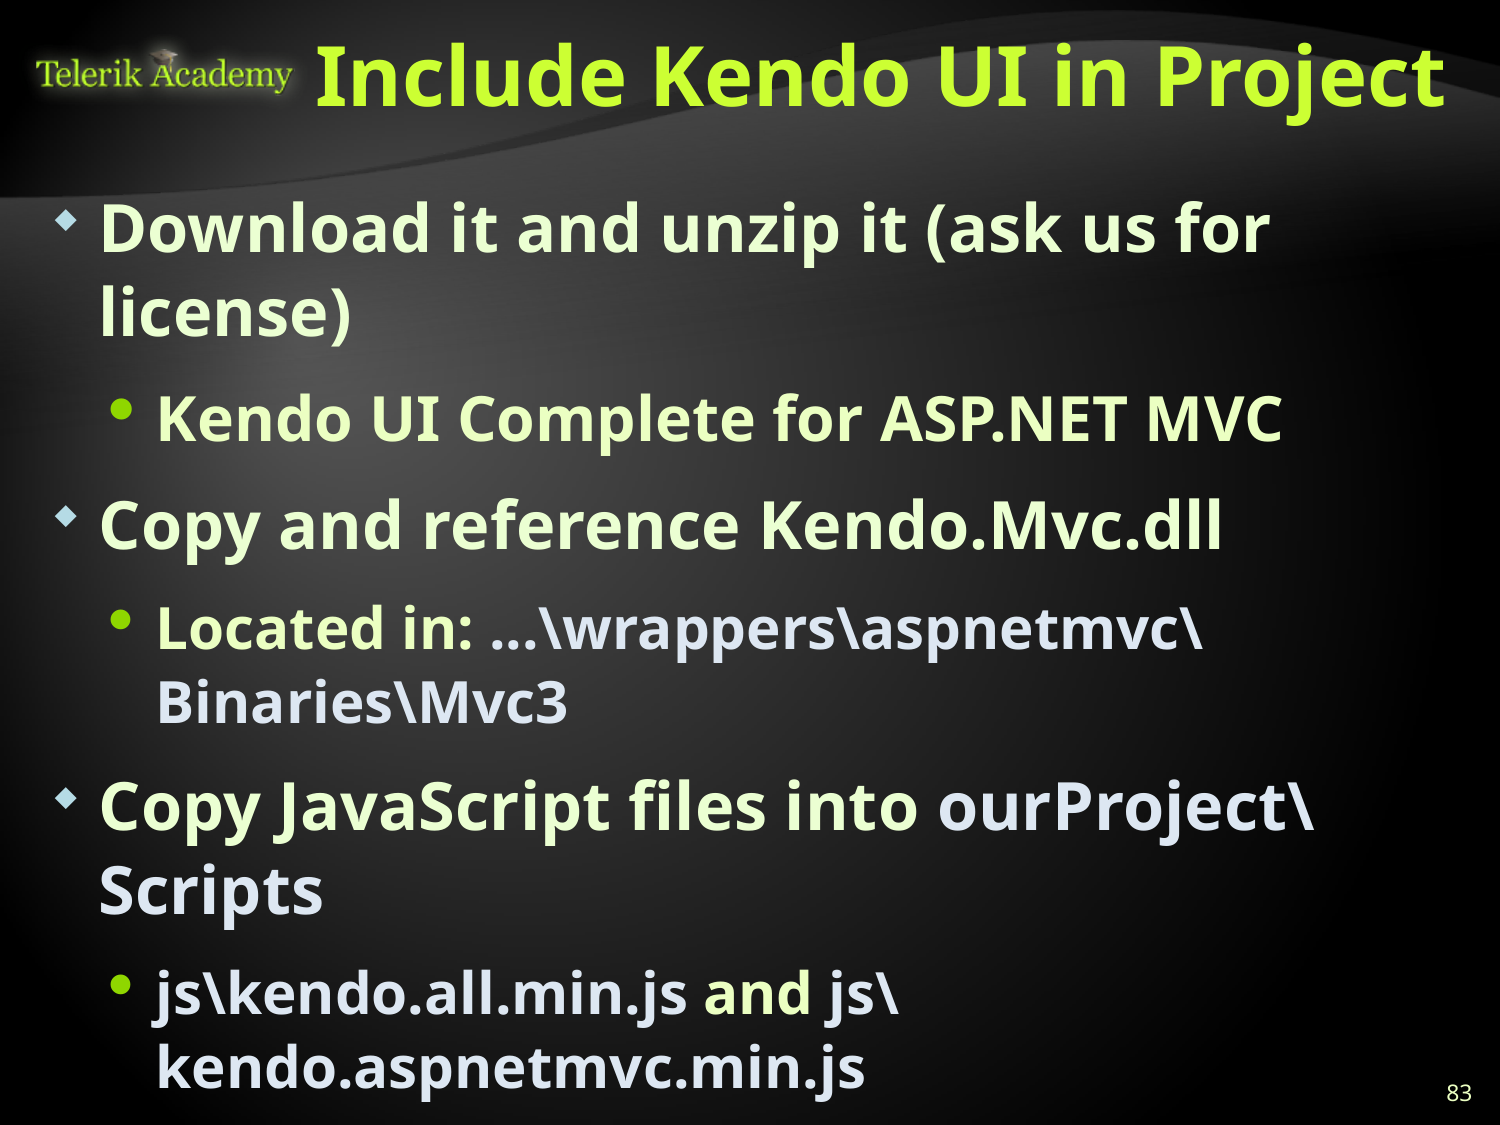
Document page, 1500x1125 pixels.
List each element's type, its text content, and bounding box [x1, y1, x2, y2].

title Include Kendo UI in Project [300, 12, 1463, 150]
picture [0, 0, 1500, 1125]
list Download it and unzip it (ask us for license) Kendo UI Complete for ASP.NET MVC Copy and reference Kendo.Mvc.dll Located in: ...\wrappers\aspnetmvc\Binaries\Mvc3 Copy JavaScript files into ourProject\Scripts js\kendo.all.min.js and js\kendo.aspnetmvc.min.js Copy CSS files and images into our project All from …\styles to ourProject\Styles\KendoUI [37, 174, 1463, 1075]
slide_number 83 [1412, 1074, 1488, 1113]
